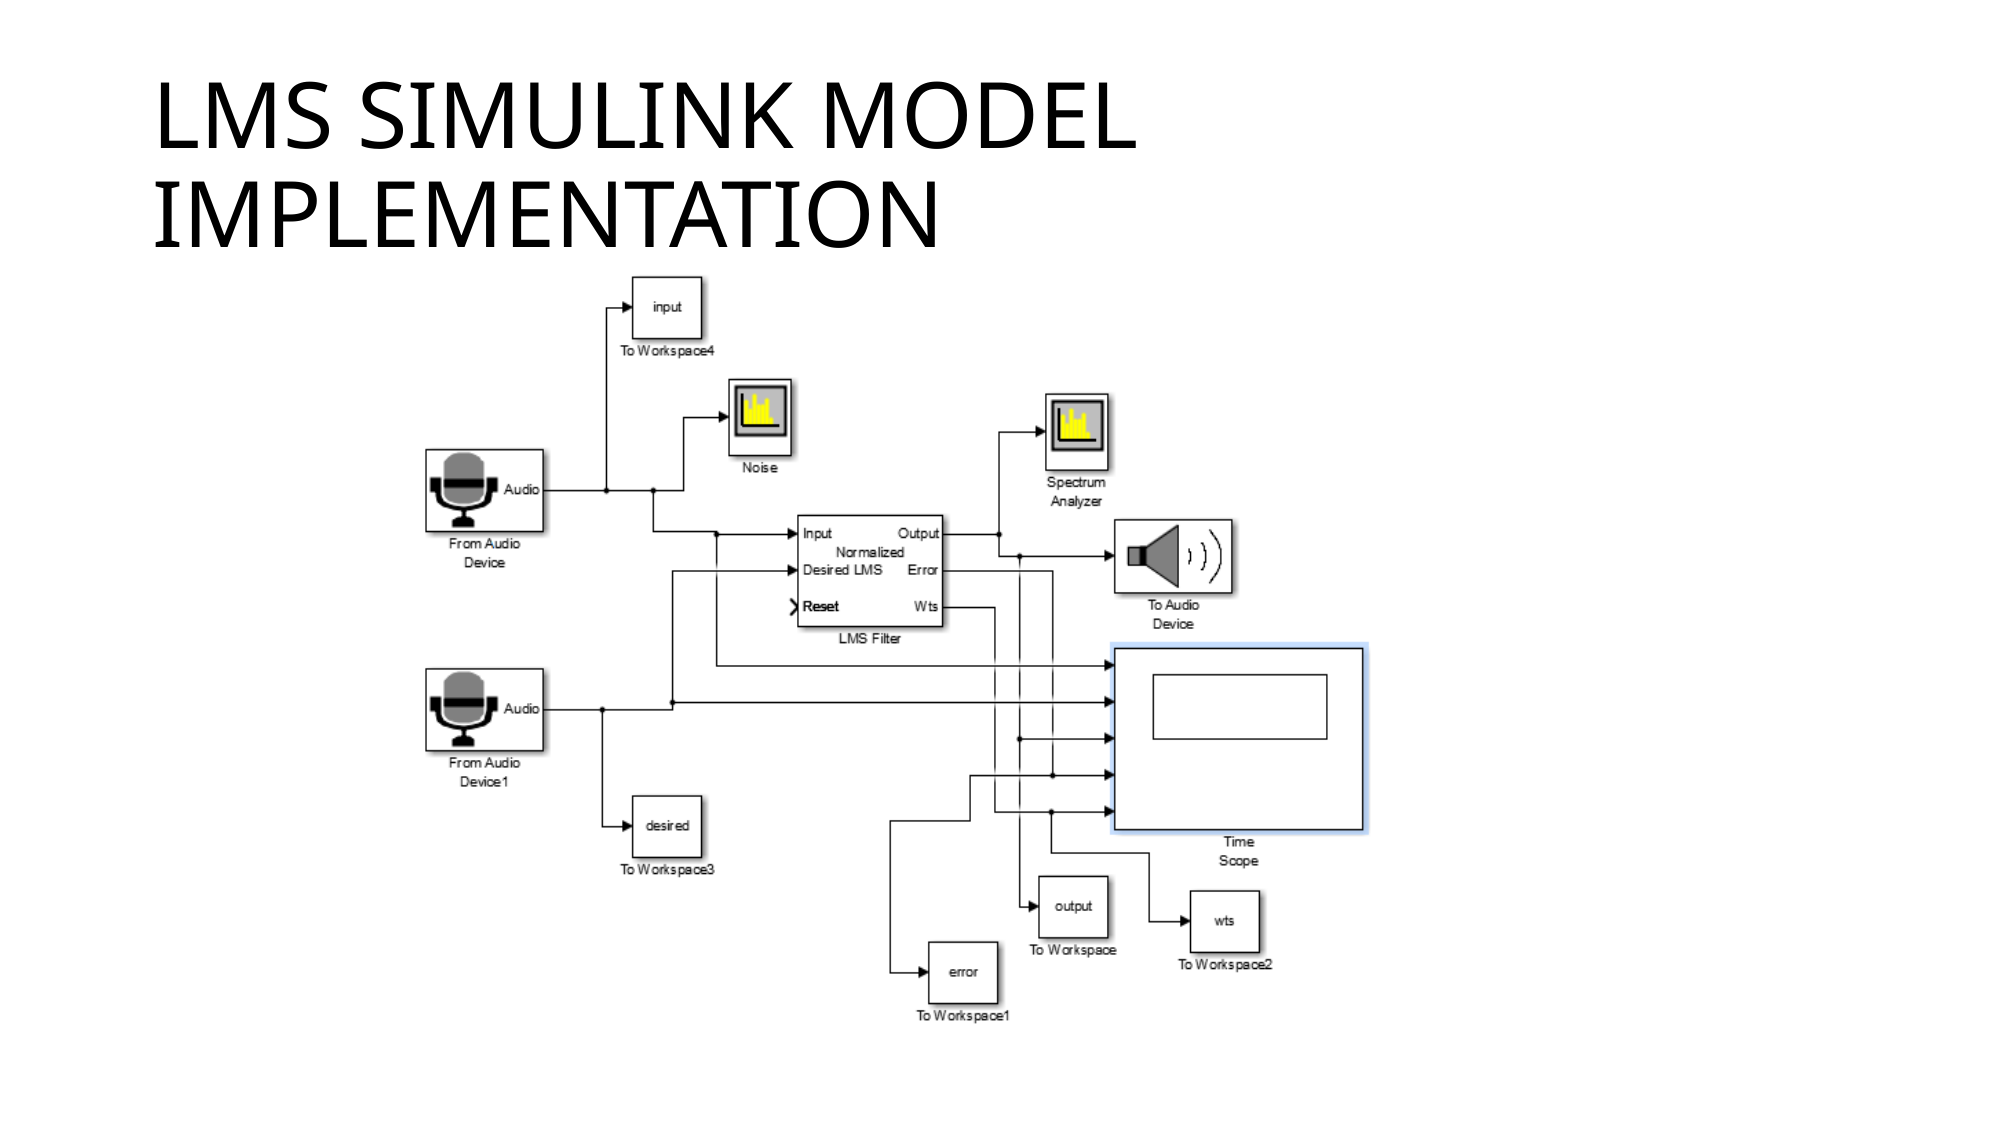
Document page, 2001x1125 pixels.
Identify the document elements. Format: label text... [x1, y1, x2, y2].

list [409, 249, 1398, 1044]
title LMS SIMULINK MODEL IMPLEMENTATION [137, 59, 1863, 278]
